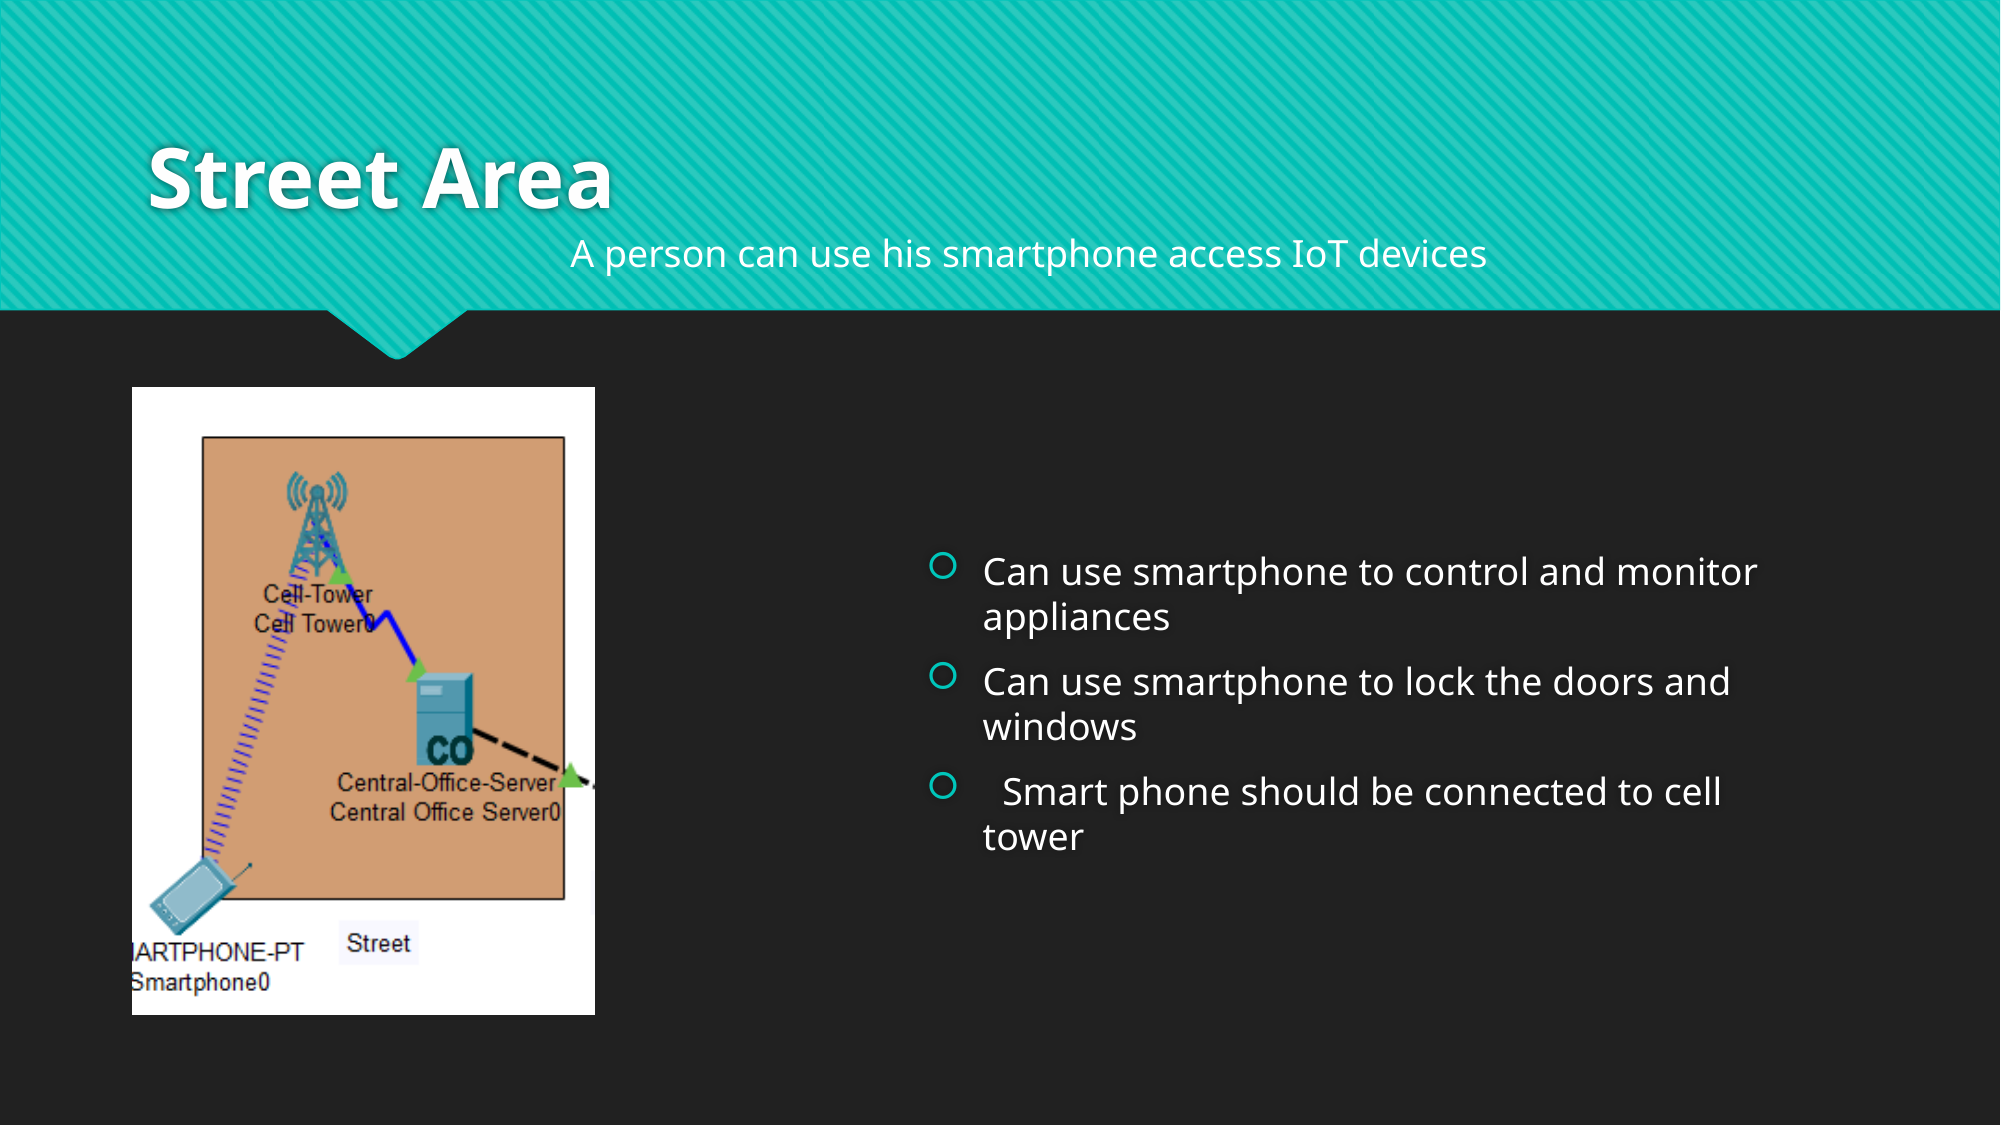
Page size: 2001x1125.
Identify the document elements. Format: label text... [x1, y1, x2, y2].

list Can use smartphone to control and monitor appliances Can use smartphone to lock the doors and windows Smart phone should be connected to cell tower [911, 404, 1832, 1001]
title Street Area [132, 110, 1868, 233]
picture [132, 387, 596, 1016]
text_box [67, 34, 2000, 110]
text_box A person can use his smartphone access IoT devices [555, 222, 1628, 283]
